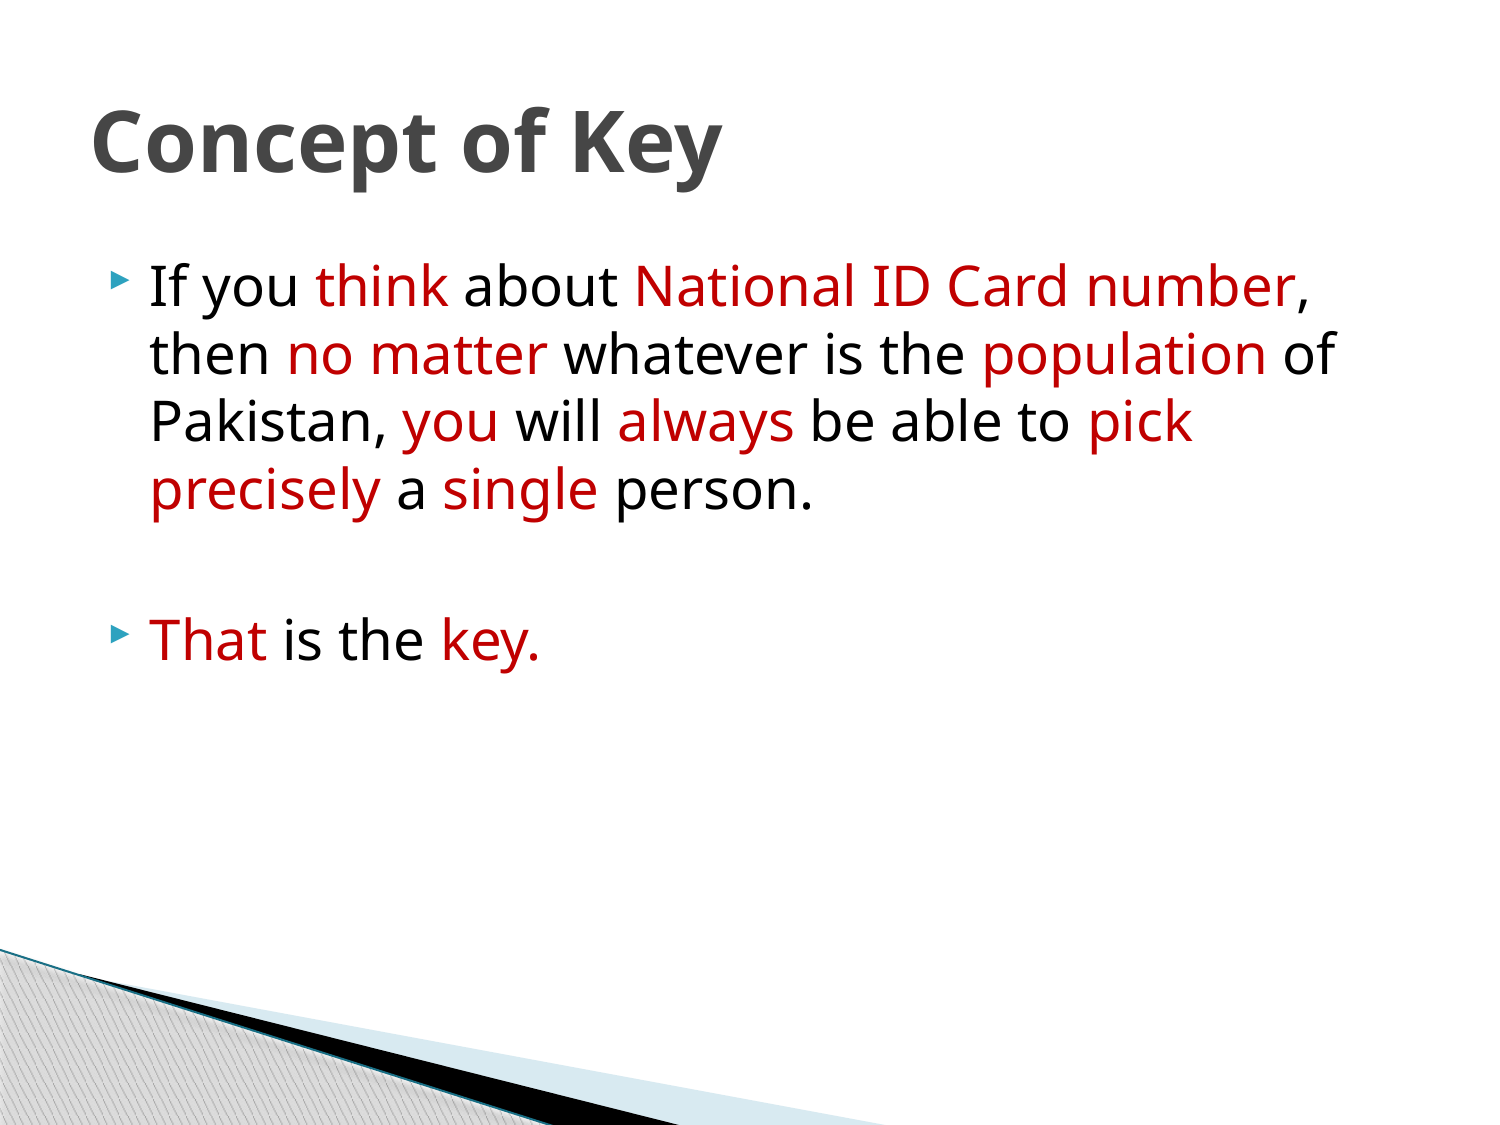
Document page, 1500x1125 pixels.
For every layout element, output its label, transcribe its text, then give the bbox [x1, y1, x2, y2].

title Concept of Key [75, 45, 1425, 233]
list If you think about National ID Card number, then no matter whatever is the population of Pakistan, you will always be able to pick precisely a single person. That is the key. [75, 243, 1425, 986]
